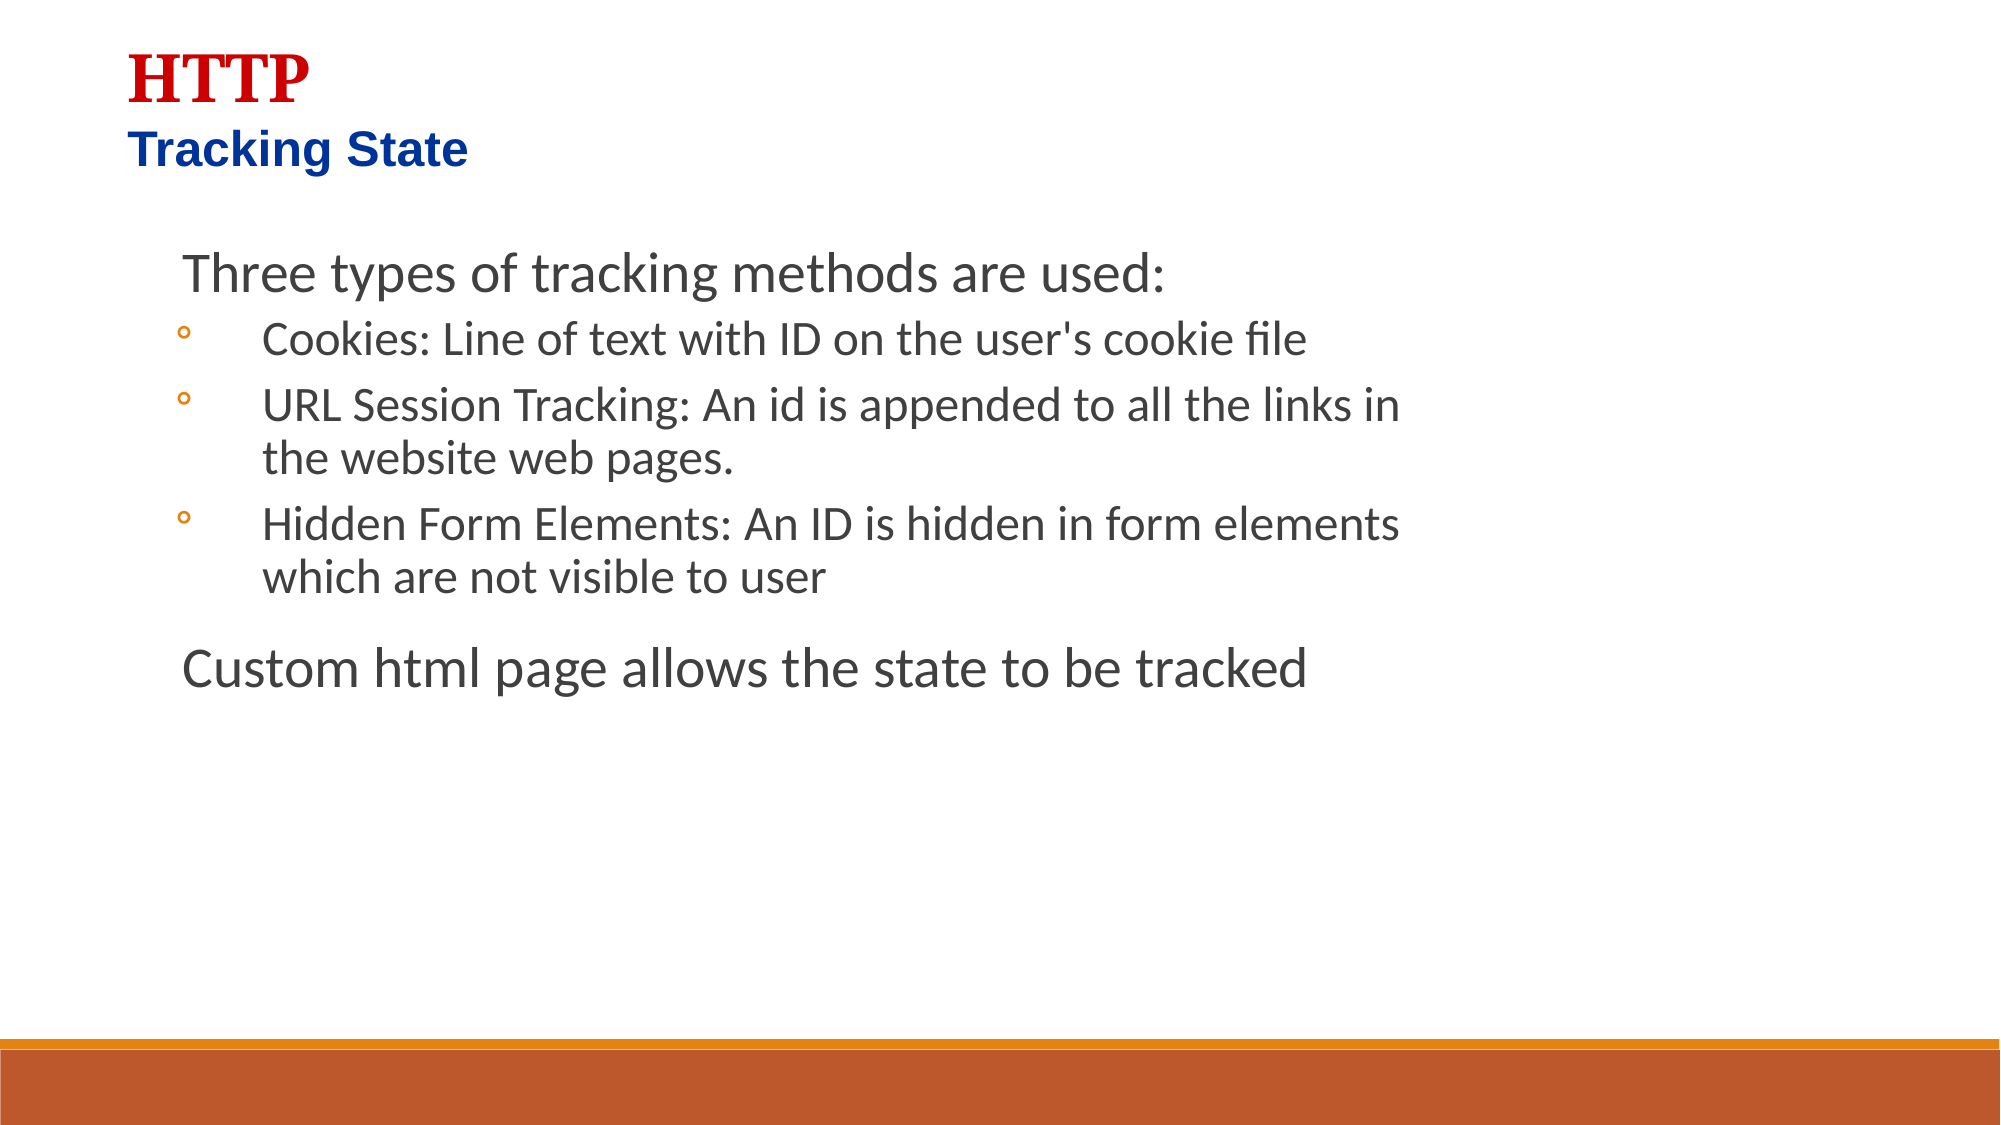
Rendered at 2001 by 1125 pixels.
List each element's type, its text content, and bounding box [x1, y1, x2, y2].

text_box HTTP Tracking State [112, 12, 1388, 200]
text_box Three types of tracking methods are used: Cookies: Line of text with ID on the user's cookie file URL Session Tracking: An id is appended to all the links in the website web pages. Hidden Form Elements: An ID is hidden in form elements which are not visible to user Custom html page allows the state to be tracked [68, 235, 1482, 711]
